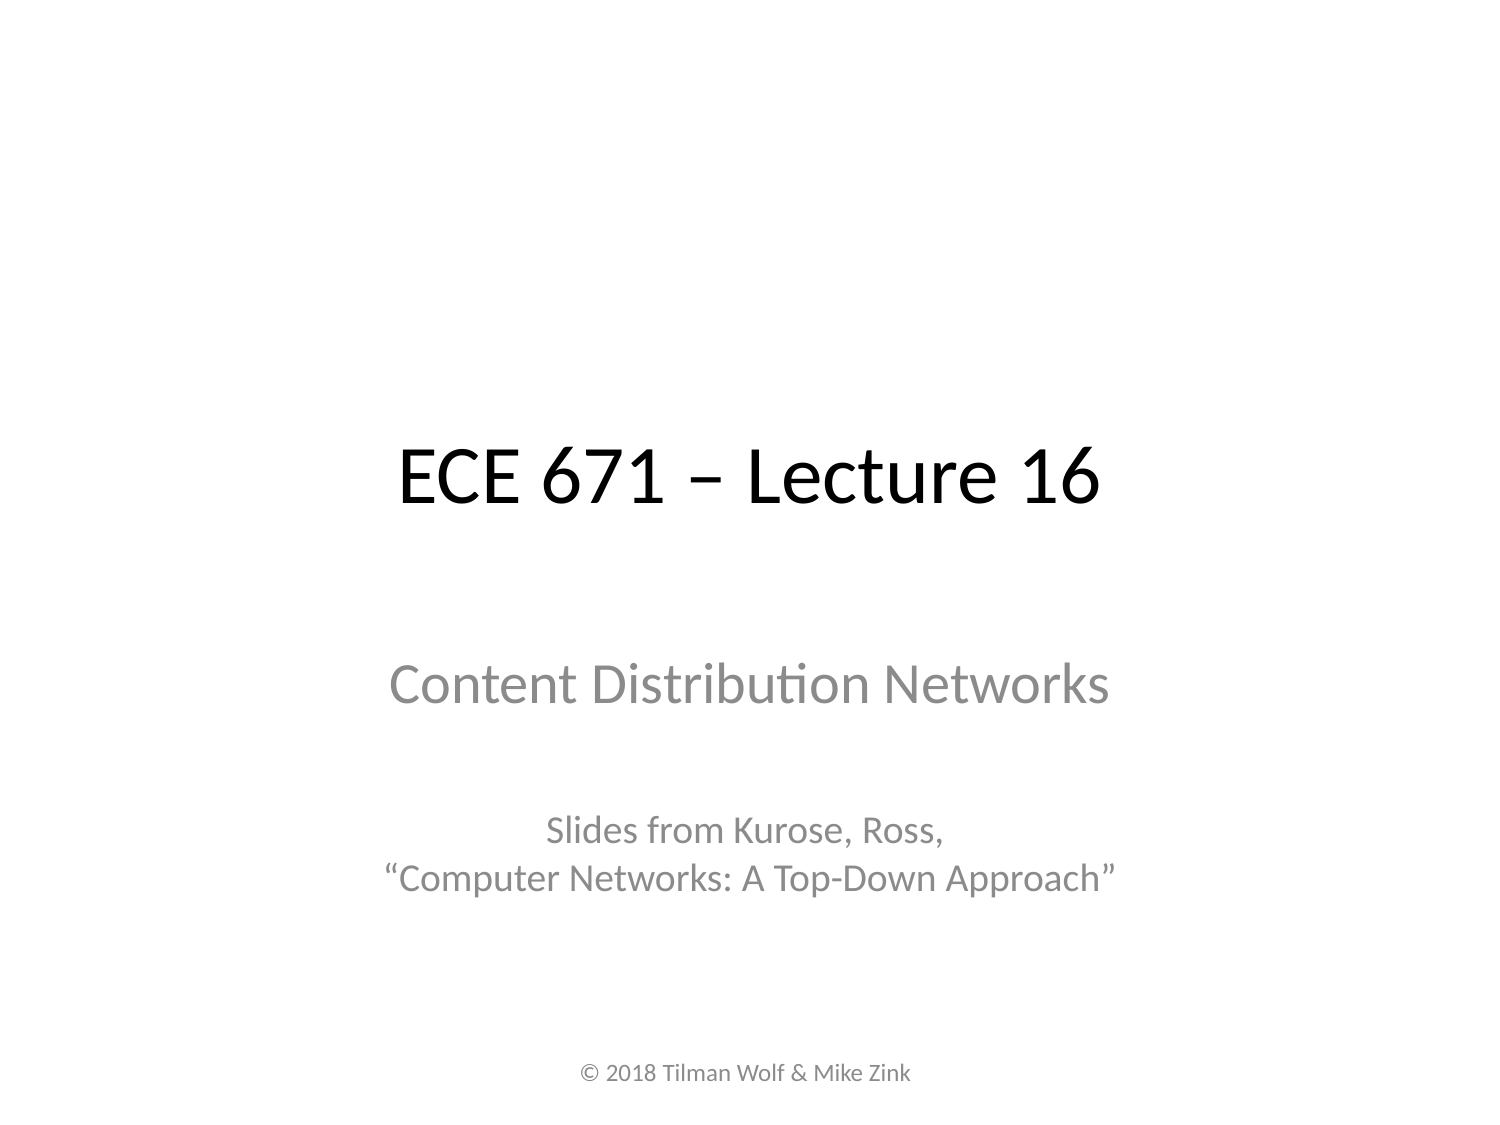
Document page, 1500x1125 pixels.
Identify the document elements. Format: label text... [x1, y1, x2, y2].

title ECE 671 – Lecture 16 [112, 349, 1388, 591]
subtitle Content Distribution Networks Slides from Kurose, Ross, “Computer Networks: A Top-Down Approach” [225, 637, 1275, 925]
